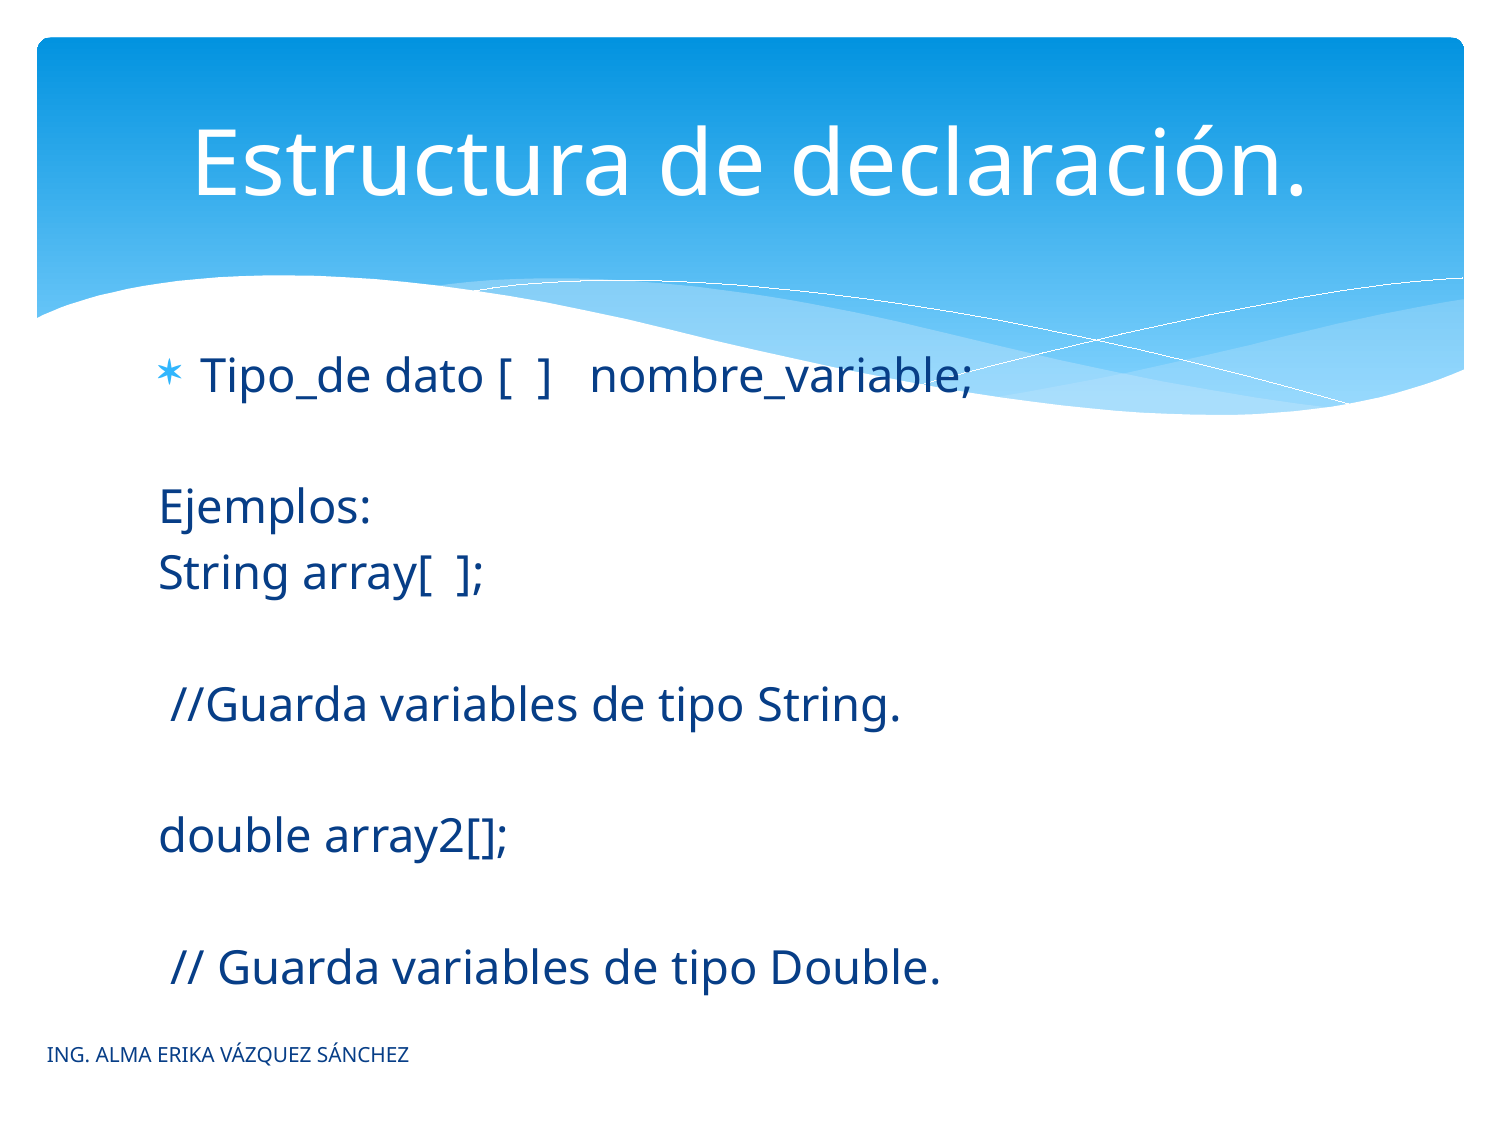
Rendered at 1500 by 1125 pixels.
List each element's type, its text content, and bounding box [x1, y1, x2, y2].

title Estructura de declaración. [75, 55, 1425, 261]
footer ING. ALMA ERIKA VÁZQUEZ SÁNCHEZ [31, 1025, 653, 1086]
list Tipo_de dato [ ] nombre_variable; Ejemplos: String array[ ]; //Guarda variables de tipo String. double array2[]; // Guarda variables de tipo Double. [143, 338, 1359, 1005]
